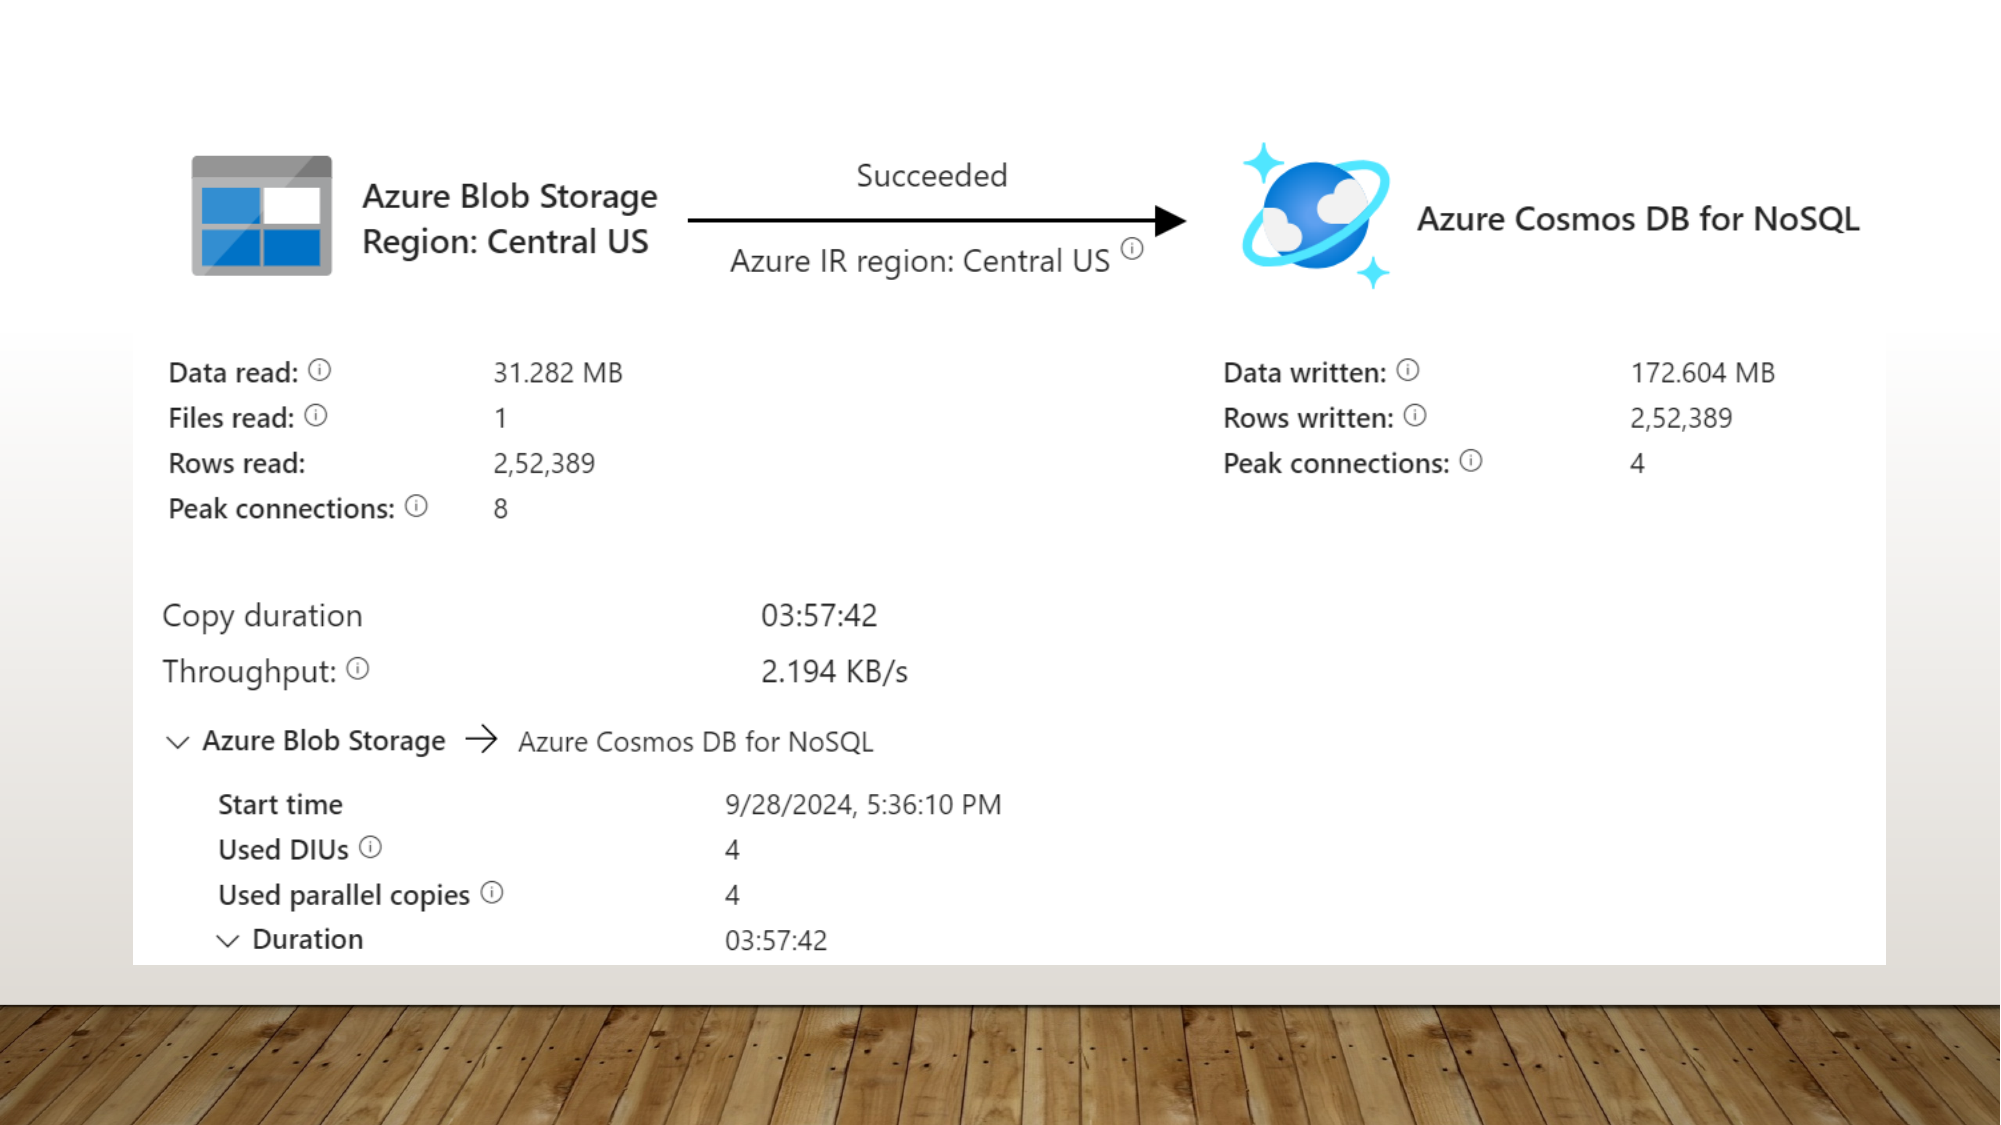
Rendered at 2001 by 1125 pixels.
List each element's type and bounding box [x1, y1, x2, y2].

picture [0, 1005, 2000, 1125]
picture [132, 112, 1887, 965]
